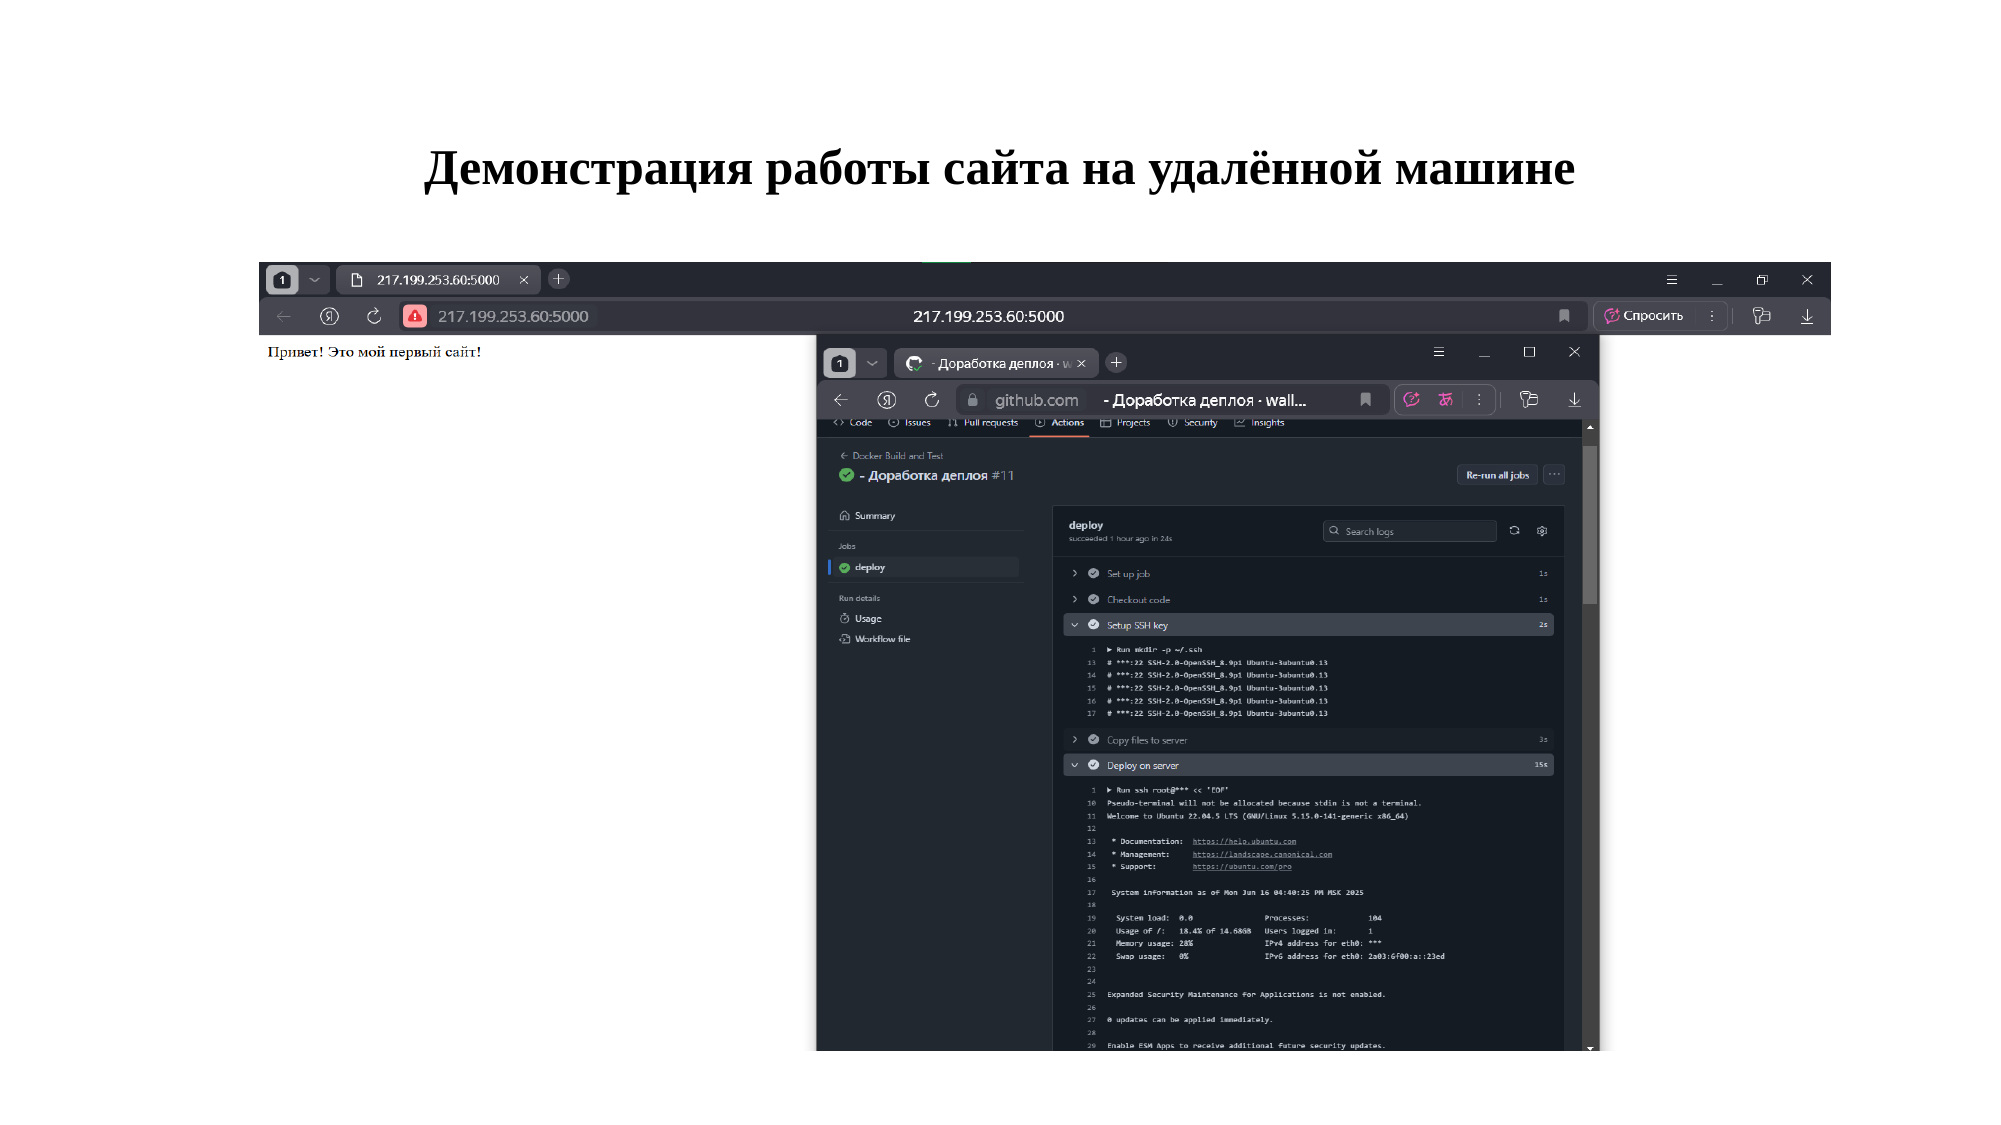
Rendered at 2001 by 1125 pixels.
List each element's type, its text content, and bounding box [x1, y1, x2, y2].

title Демонстрация работы сайта на удалённой машине [137, 59, 1863, 278]
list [259, 262, 1831, 1051]
